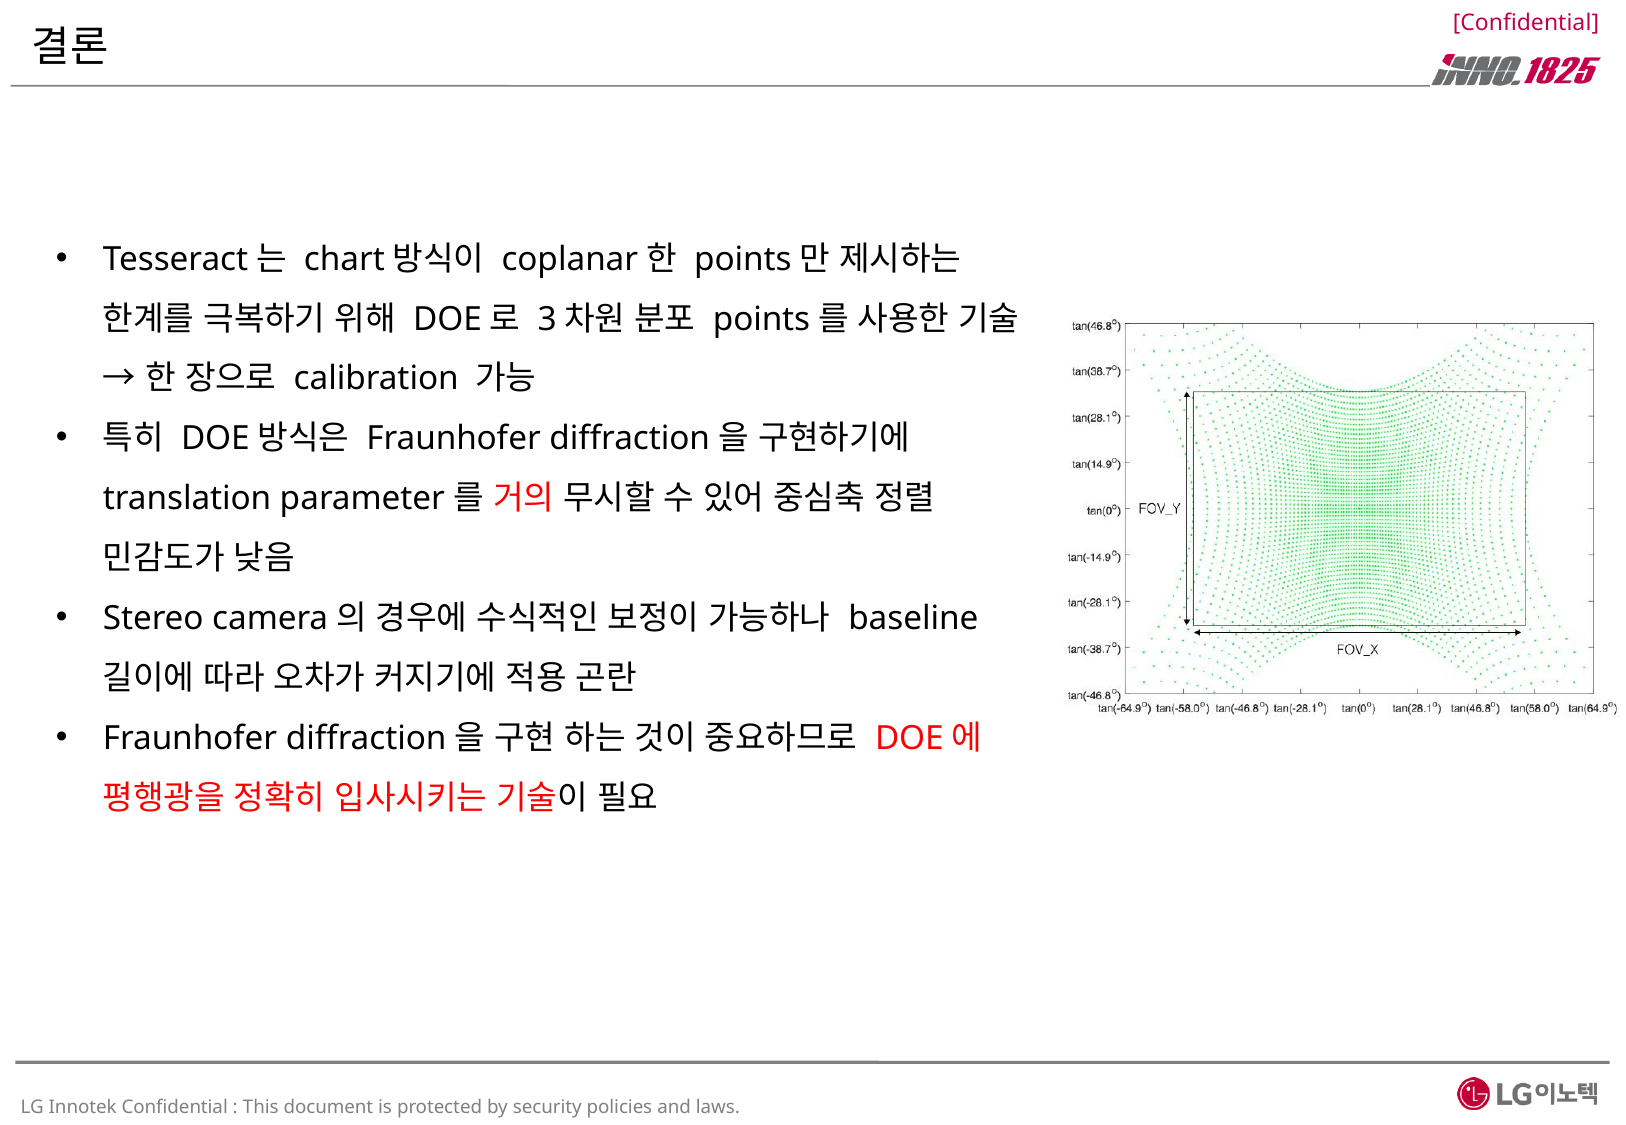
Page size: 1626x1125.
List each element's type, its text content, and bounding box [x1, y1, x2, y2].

text_box Tesseract는 chart방식이 coplanar한 points만 제시하는 한계를 극복하기 위해 DOE로 3차원 분포 points를 사용한 기술 → 한 장으로 calibration 가능 특히 DOE방식은 Fraunhofer diffraction을 구현하기에 translation parameter를 거의 무시할 수 있어 중심축 정렬 민감도가 낮음 Stereo camera의 경우에 수식적인 보정이 가능하나 baseline 길이에 따라 오차가 커지기에 적용 곤란 Fraunhofer diffraction을 구현 하는 것이 중요하므로 DOE에 평행광을 정확히 입사시키는 기술이 필요 [41, 209, 1045, 824]
title 결론 [16, 13, 965, 83]
picture [1457, 1077, 1597, 1110]
picture [1430, 53, 1603, 88]
picture [1056, 314, 1625, 720]
